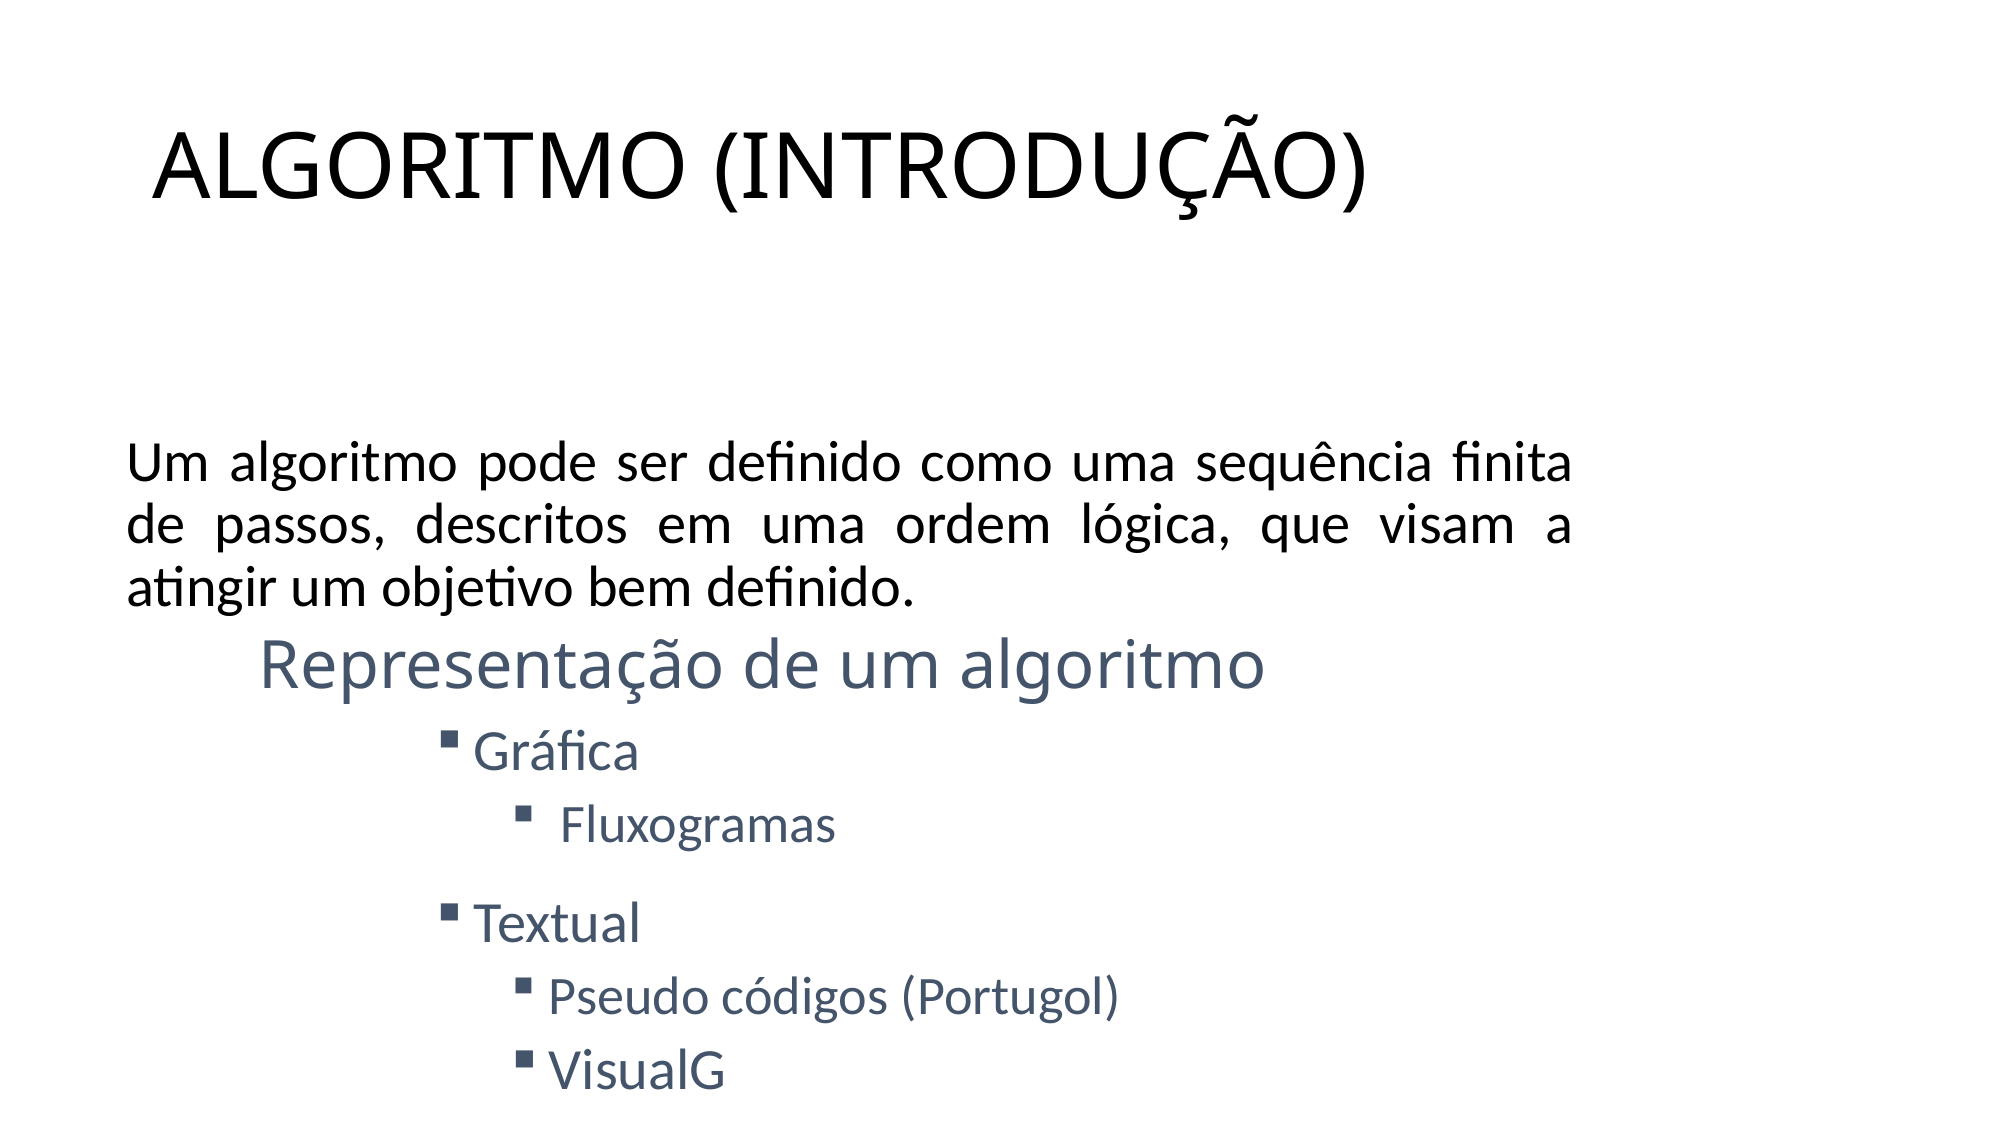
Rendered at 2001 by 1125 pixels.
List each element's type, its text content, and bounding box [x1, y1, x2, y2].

text_box Gráfica Fluxogramas Textual Pseudo códigos (Portugol) VisualG [421, 704, 1900, 1091]
title ALGORITMO (INTRODUÇÃO) [137, 59, 1863, 278]
list Um algoritmo pode ser definido como uma sequência finita de passos, descritos em uma ordem lógica, que visam a atingir um objetivo bem definido. [111, 423, 1590, 646]
text_box Representação de um algoritmo [243, 628, 1367, 705]
